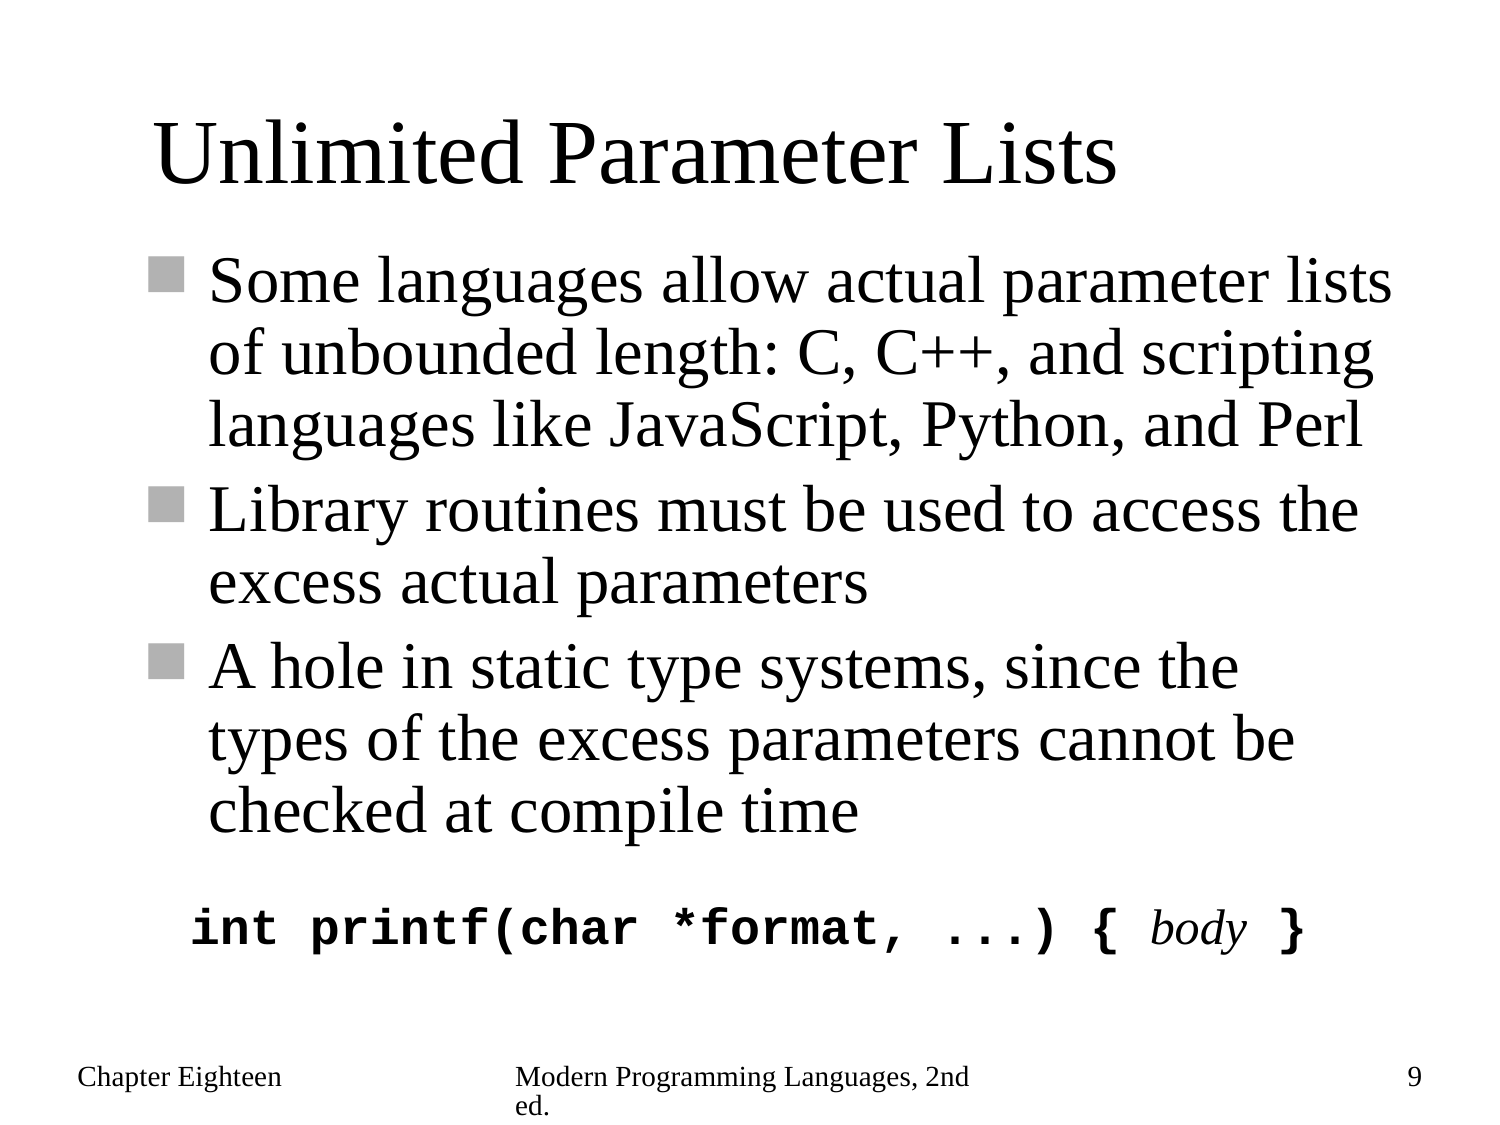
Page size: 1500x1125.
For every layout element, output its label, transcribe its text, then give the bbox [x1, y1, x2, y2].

text_box int printf(char *format, ...) { body } [174, 887, 1350, 963]
list Some languages allow actual parameter lists of unbounded length: C, C++, and scripting languages like JavaScript, Python, and Perl Library routines must be used to access the excess actual parameters A hole in static type systems, since the types of the excess parameters cannot be checked at compile time [137, 237, 1413, 913]
slide_number Chapter Eighteen [62, 1036, 401, 1113]
slide_number 9 [1124, 1036, 1438, 1113]
footer Modern Programming Languages, 2nd ed. [499, 1036, 1001, 1113]
title Unlimited Parameter Lists [137, 56, 1413, 237]
